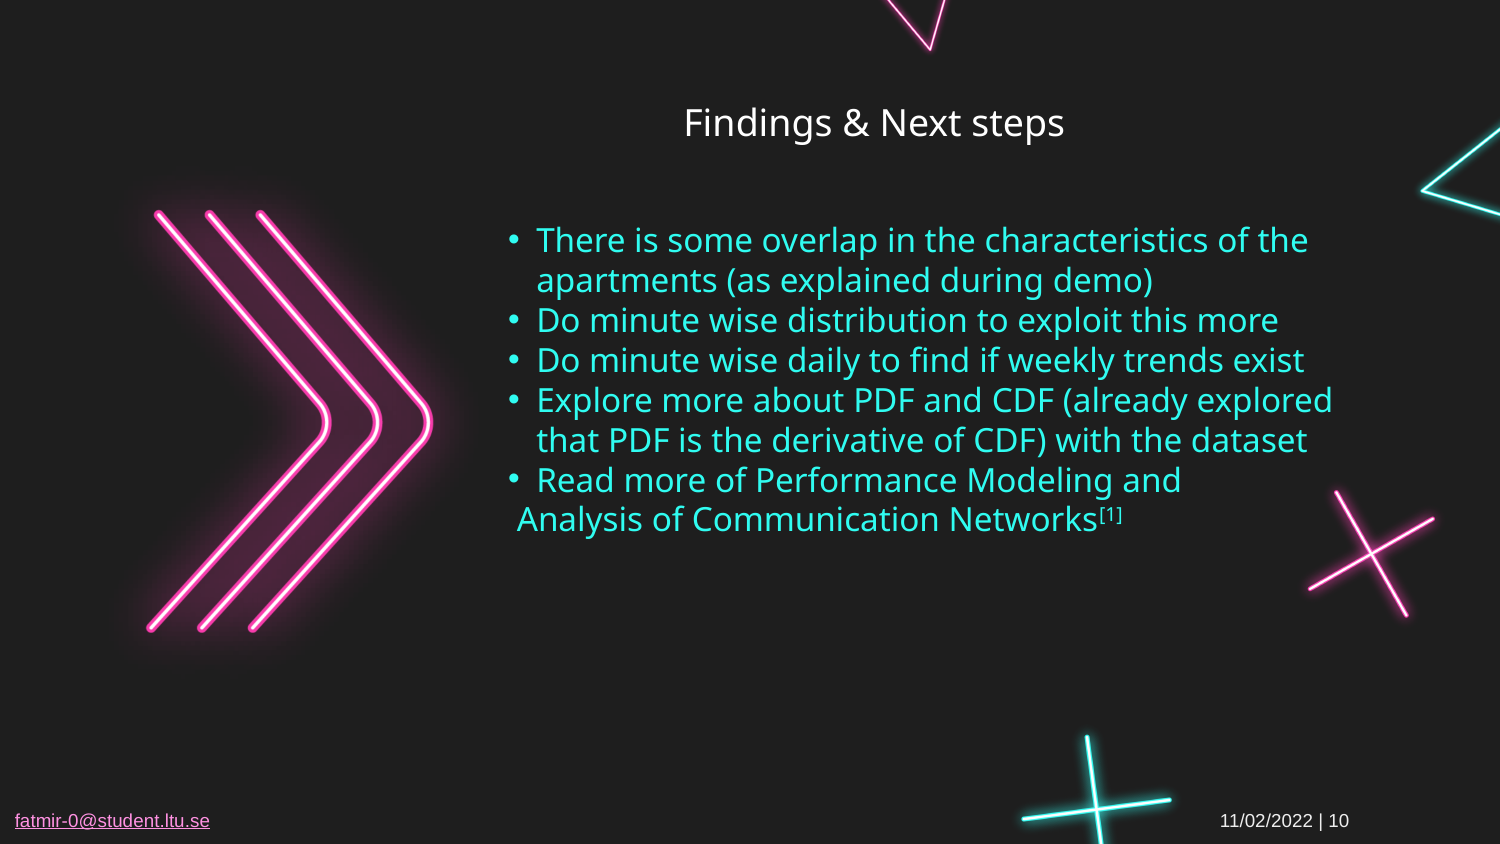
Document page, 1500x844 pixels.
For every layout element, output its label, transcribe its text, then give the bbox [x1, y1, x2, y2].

picture [70, 136, 508, 708]
title Findings & Next steps [463, 83, 1286, 161]
picture [1402, 111, 1500, 278]
subtitle There is some overlap in the characteristics of the apartments (as explained during demo) Do minute wise distribution to exploit this more Do minute wise daily to find if weekly trends exist Explore more about PDF and CDF (already explored that PDF is the derivative of CDF) with the dataset Read more of Performance Modeling and Analysis of Communication Networks[1] [512, 335, 1416, 554]
text_box fatmir-0@student.ltu.se 11/02/2022 | 10 [0, 801, 1018, 839]
text_box fatmir-0@student.ltu.se 11/02/2022 | 10 [1173, 801, 1500, 839]
picture [1012, 708, 1198, 844]
picture [855, 0, 966, 63]
picture [1286, 468, 1457, 639]
